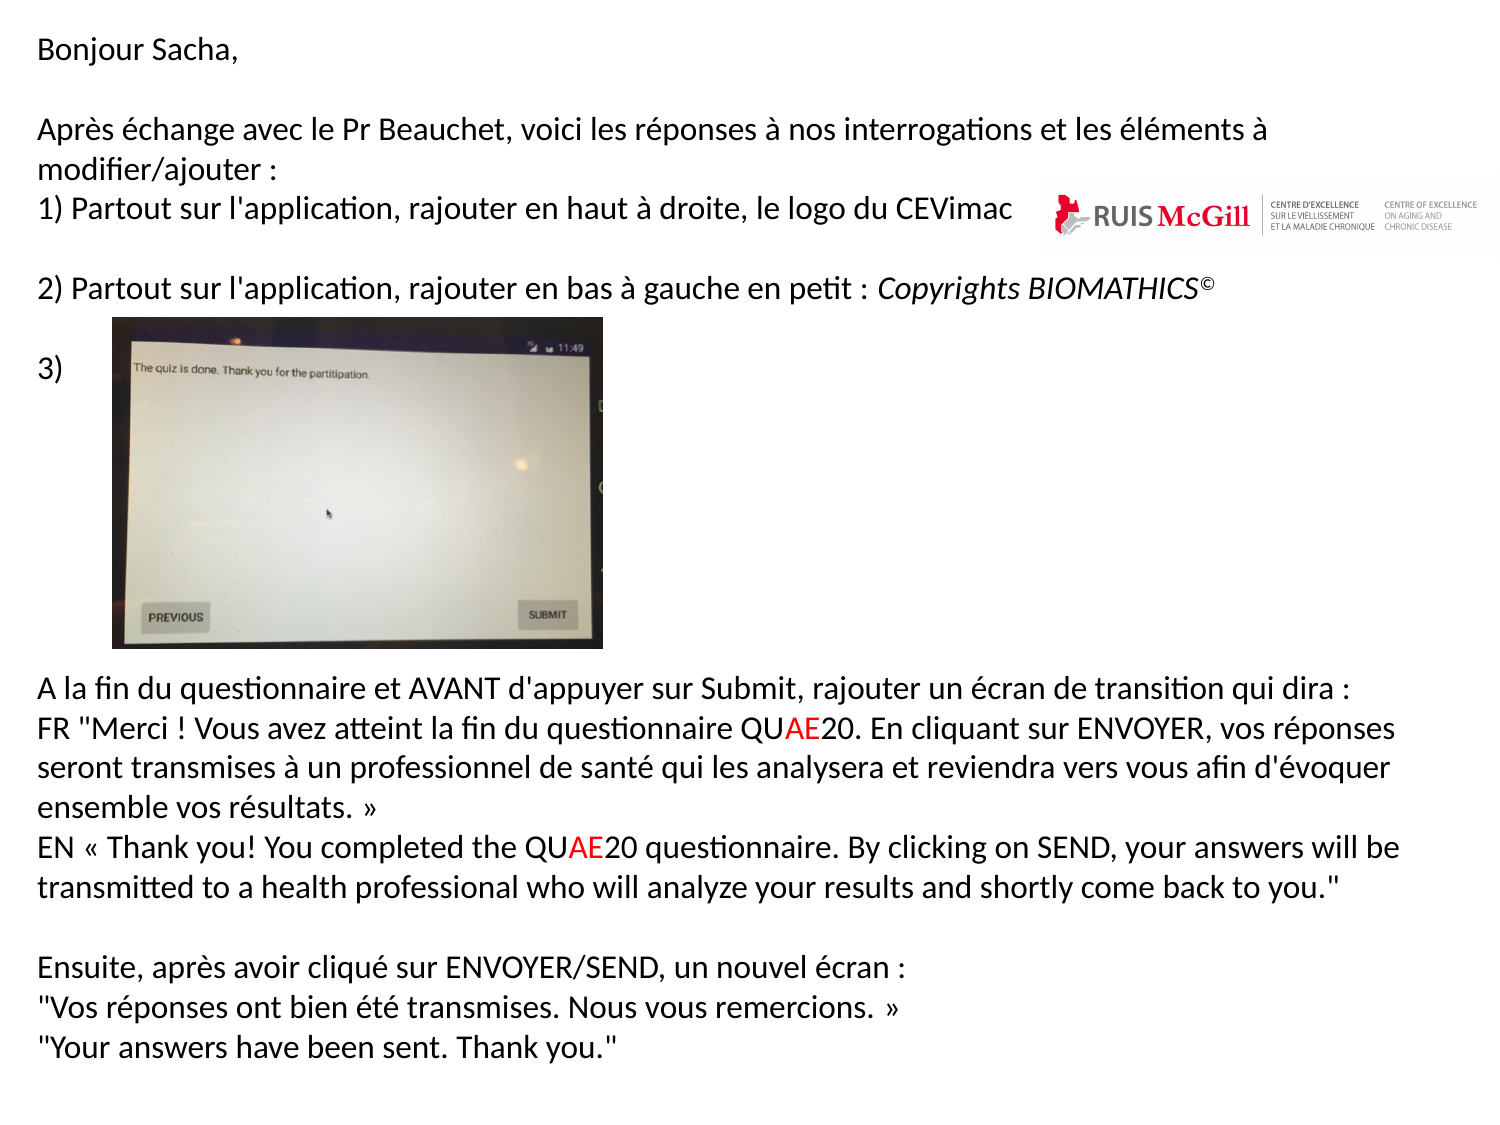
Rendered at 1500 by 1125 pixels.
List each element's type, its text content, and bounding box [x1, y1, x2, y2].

list Bonjour Sacha, Après échange avec le Pr Beauchet, voici les réponses à nos interrogations et les éléments à modifier/ajouter : 1) Partout sur l'application, rajouter en haut à droite, le logo du CEVimac 2) Partout sur l'application, rajouter en bas à gauche en petit : Copyrights BIOMATHICS© 3) A la fin du questionnaire et AVANT d'appuyer sur Submit, rajouter un écran de transition qui dira : FR "Merci ! Vous avez atteint la fin du questionnaire QUAE20. En cliquant sur ENVOYER, vos réponses seront transmises à un professionnel de santé qui les analysera et reviendra vers vous afin d'évoquer ensemble vos résultats. » EN « Thank you! You completed the QUAE20 questionnaire. By clicking on SEND, your answers will be transmitted to a health professional who will analyze your results and shortly come back to you." Ensuite, après avoir cliqué sur ENVOYER/SEND, un nouvel écran : "Vos réponses ont bien été transmises. Nous vous remercions. » "Your answers have been sent. Thank you." [22, 19, 1500, 1106]
picture [1038, 171, 1500, 261]
picture [112, 317, 603, 649]
